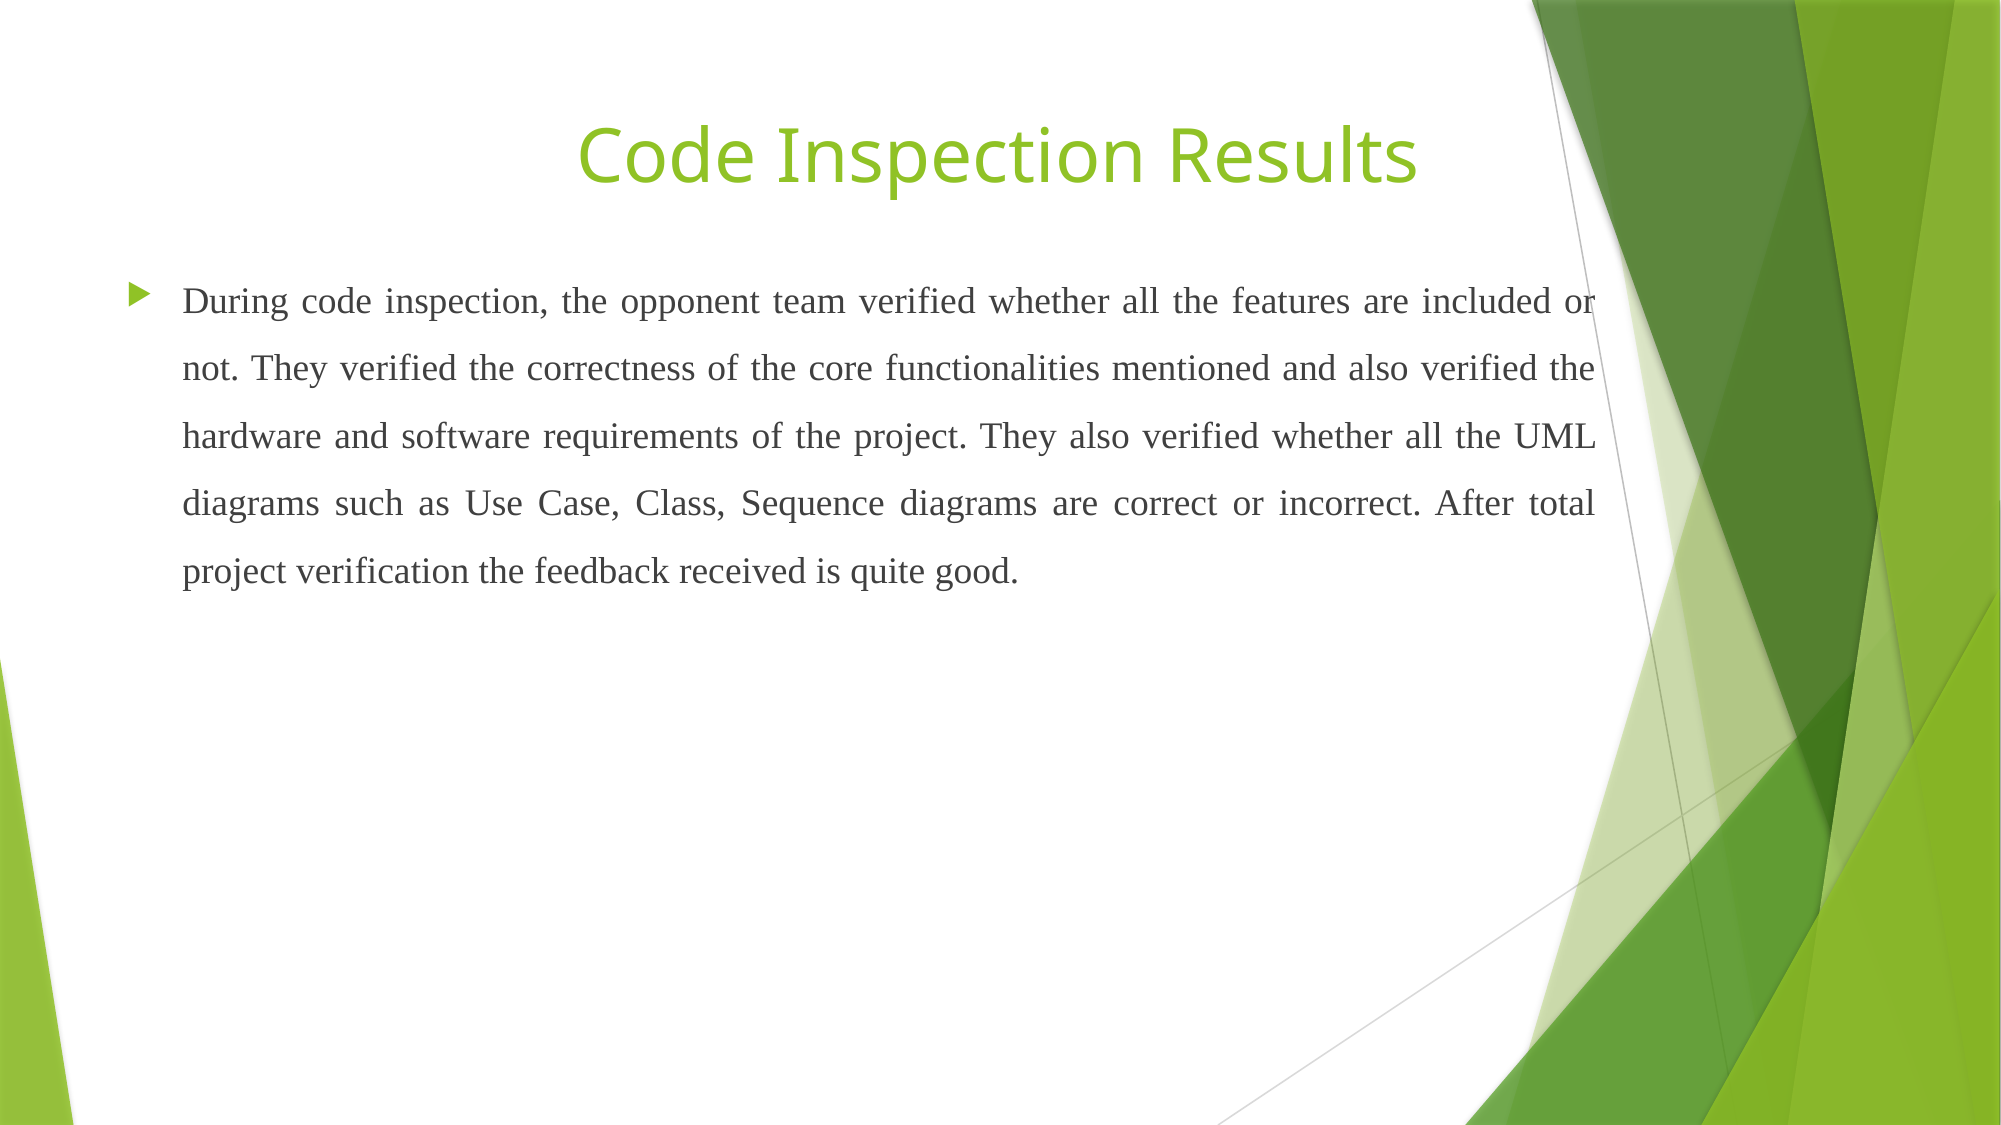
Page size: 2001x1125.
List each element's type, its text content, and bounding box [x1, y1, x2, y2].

list During code inspection, the opponent team verified whether all the features are included or not. They verified the correctness of the core functionalities mentioned and also verified the hardware and software requirements of the project. They also verified whether all the UML diagrams such as Use Case, Class, Sequence diagrams are correct or incorrect. After total project verification the feedback received is quite good. [111, 245, 1613, 992]
title Code Inspection Results [111, 99, 1522, 231]
